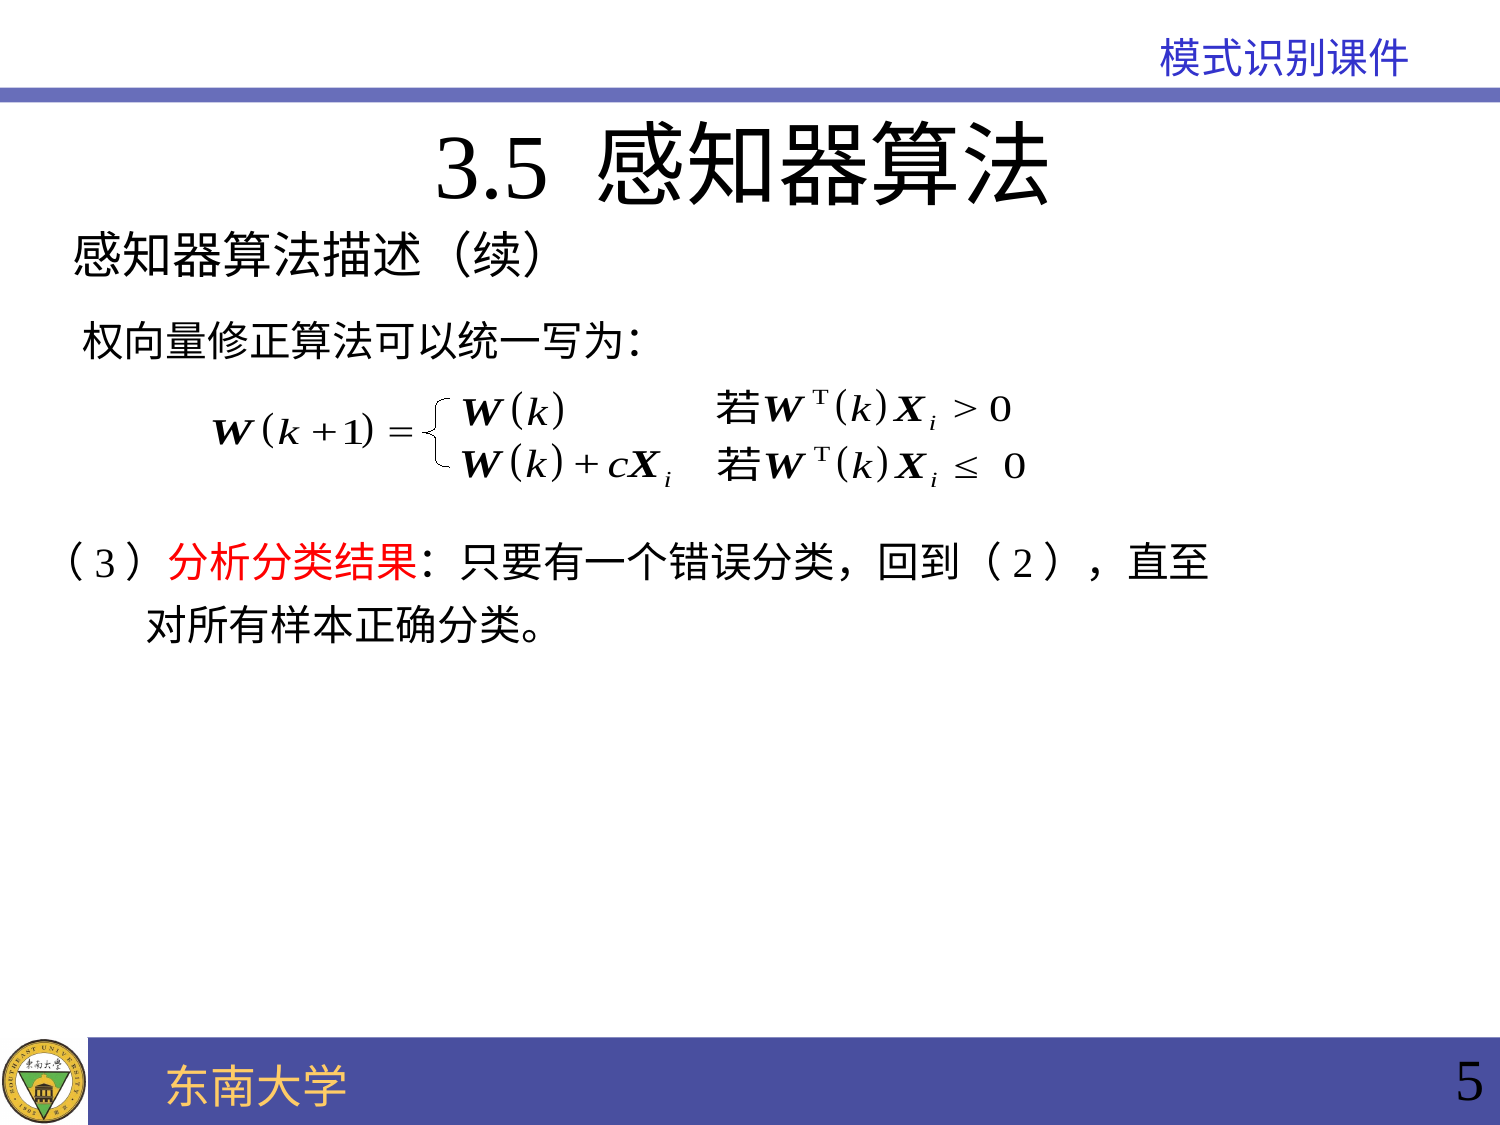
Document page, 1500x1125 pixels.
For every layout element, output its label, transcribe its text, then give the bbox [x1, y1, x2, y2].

picture [0, 1038, 88, 1125]
slide_number 5 [1399, 1034, 1500, 1111]
text_box 感知器算法描述（续） [57, 216, 588, 292]
text_box 权向量修正算法可以统一写为： [67, 307, 682, 373]
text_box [206, 380, 1034, 498]
text_box （3）分析分类结果：只要有一个错误分类，回到（2），直至 对所有样本正确分类。 [28, 516, 1455, 656]
text_box 3.5 感知器算法 [112, 99, 1376, 256]
